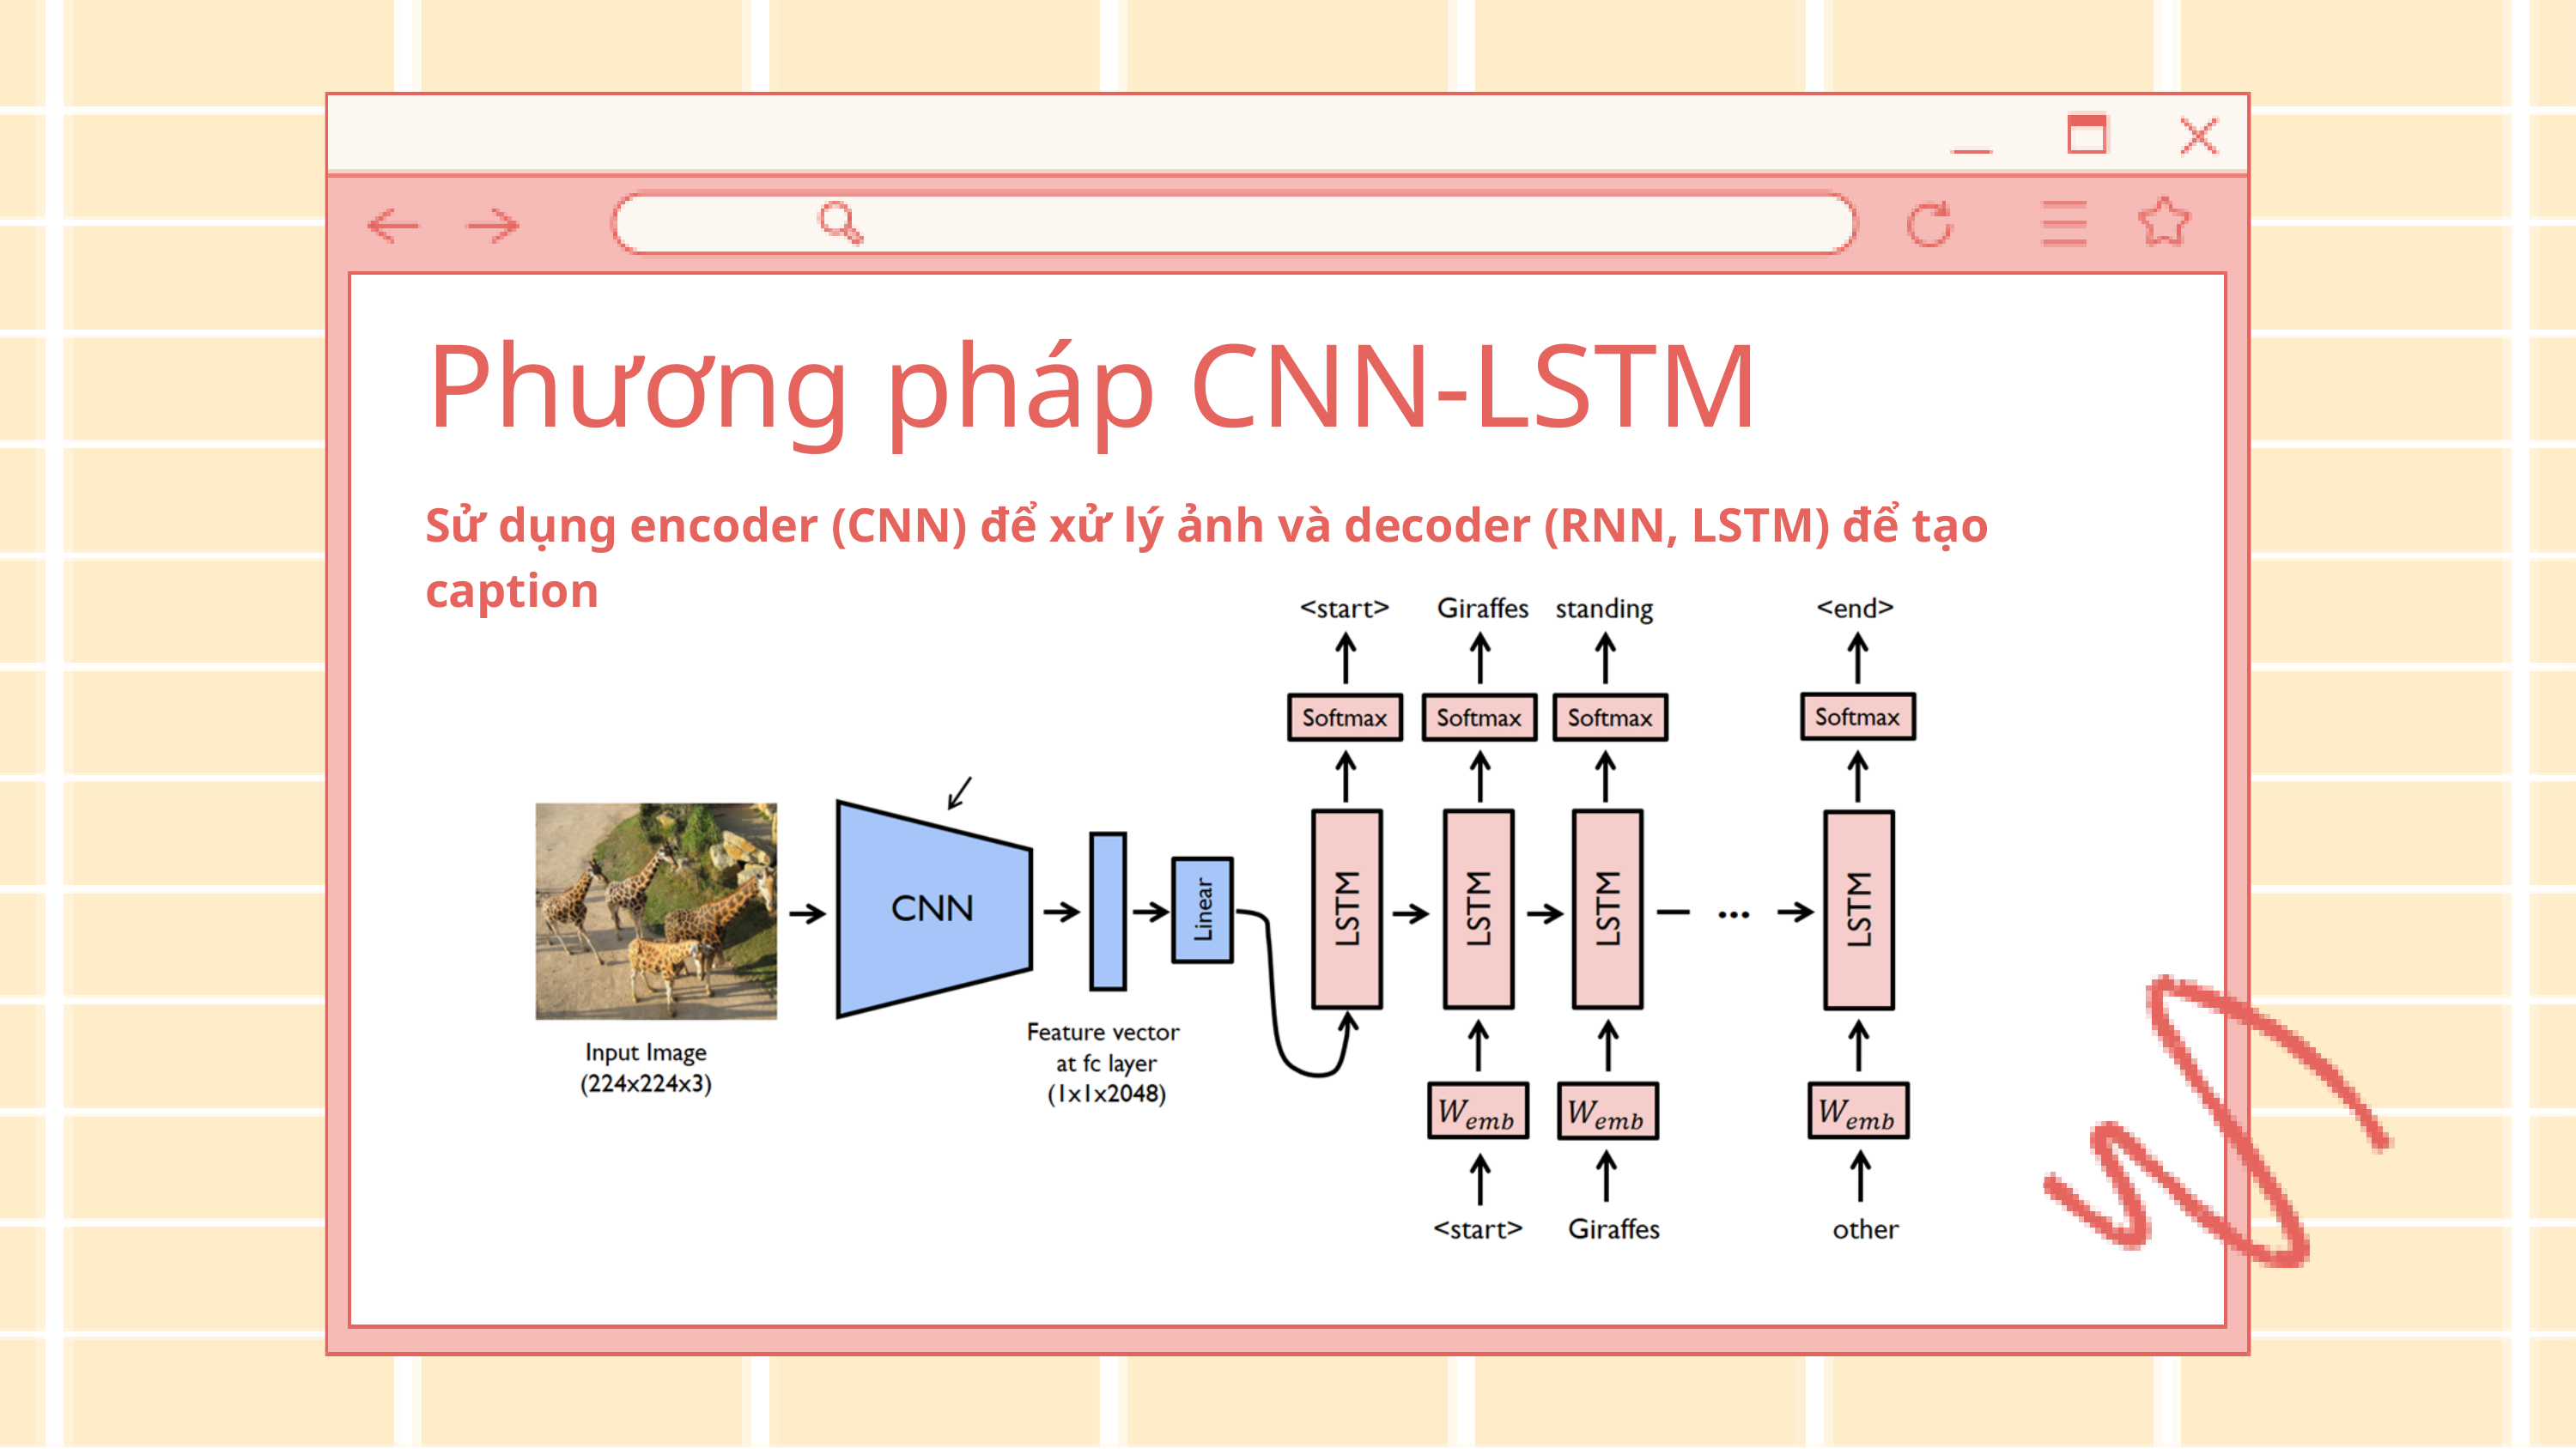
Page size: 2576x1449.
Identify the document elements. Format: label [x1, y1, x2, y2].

text_box [325, 92, 2251, 1356]
text_box [2257, 974, 2395, 1268]
text_box [0, 0, 2576, 1447]
text_box [424, 311, 2102, 548]
